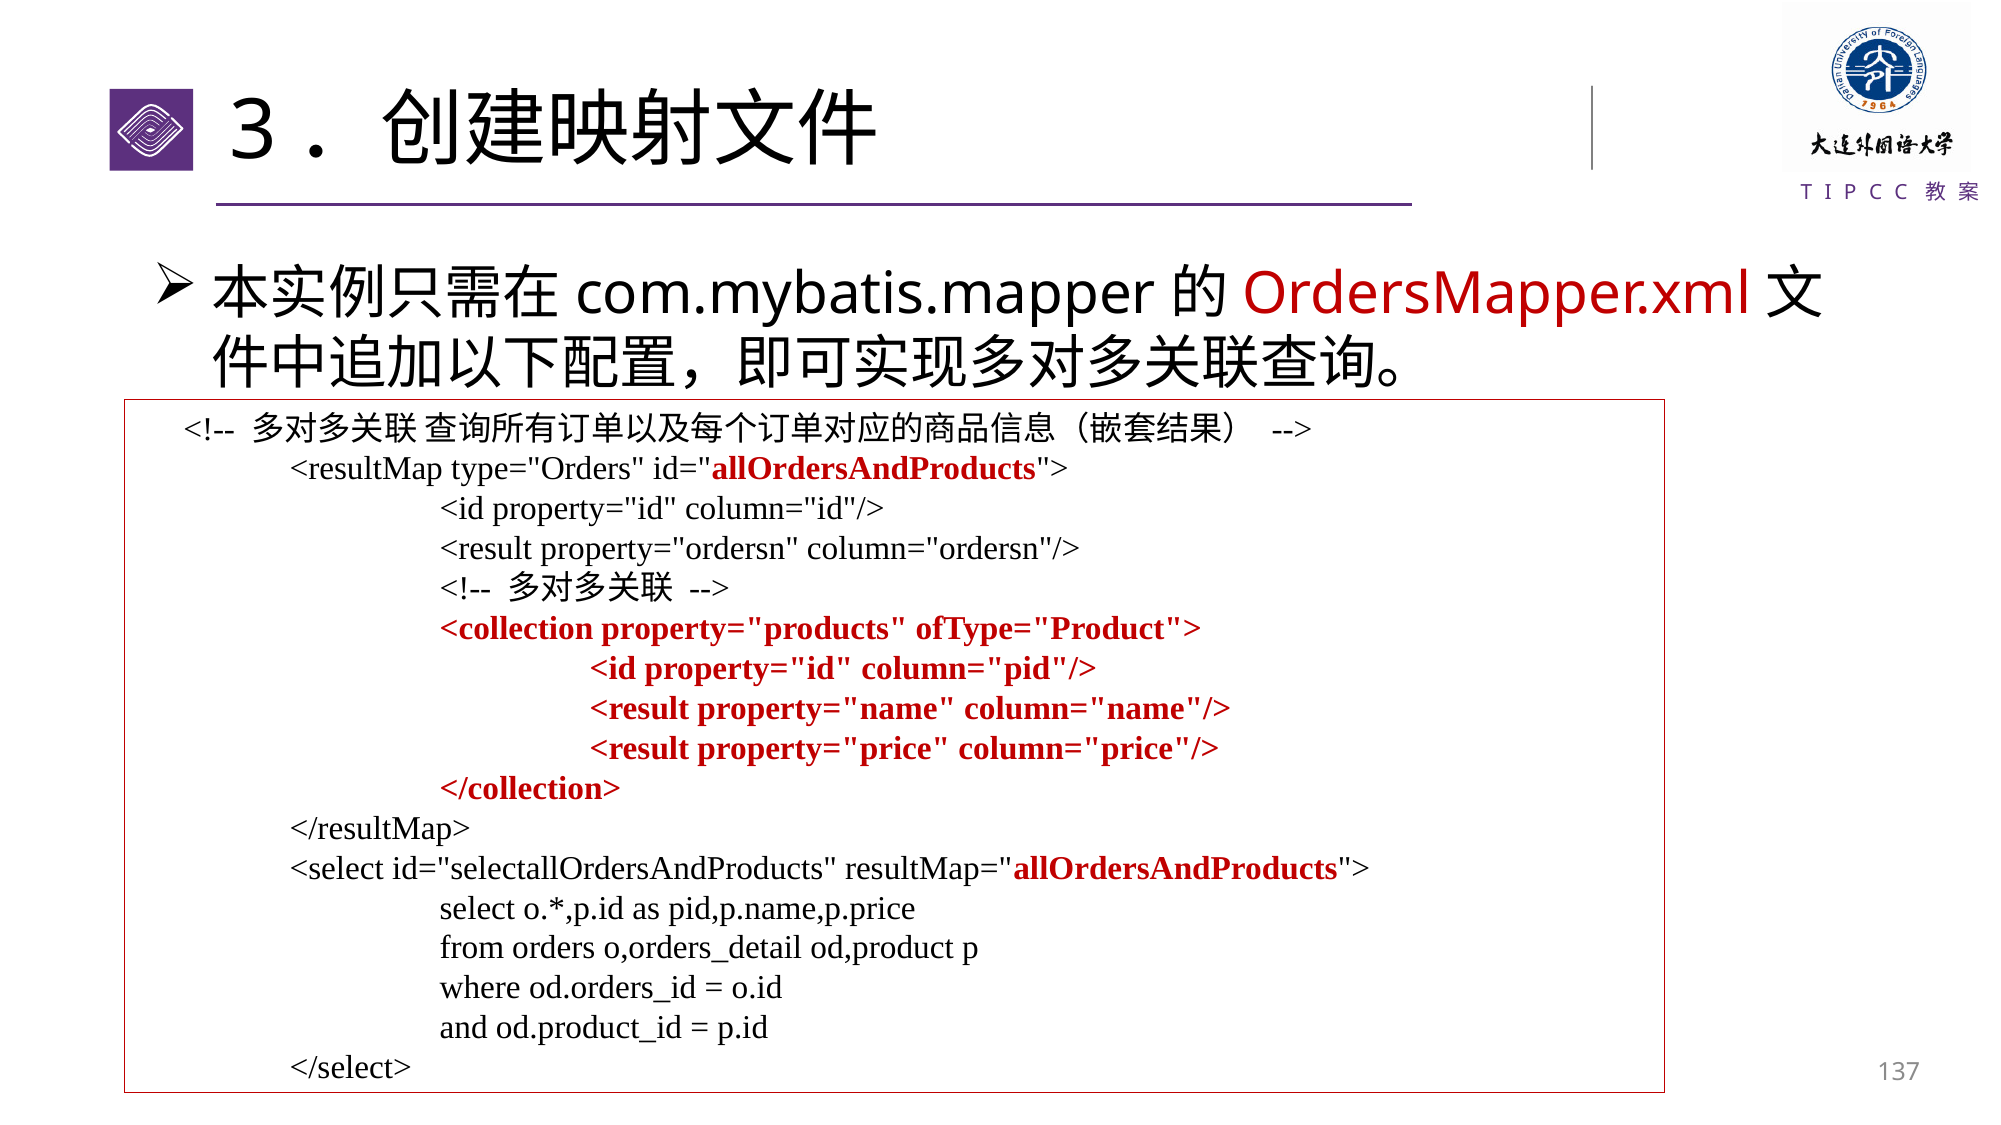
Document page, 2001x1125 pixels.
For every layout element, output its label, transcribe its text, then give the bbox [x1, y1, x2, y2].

text_box <!-- 多对多关联 查询所有订单以及每个订单对应的商品信息（嵌套结果） --> <resultMap type="Orders" id="allOrdersAndProducts"> <id property="id" column="id"/> <result property="ordersn" column="ordersn"/> <!-- 多对多关联 --> <collection property="products" ofType="Product"> <id property="id" column="pid"/> <result property="name" column="name"/> <result property="price" column="price"/> </collection> </resultMap> <select id="selectallOrdersAndProducts" resultMap="allOrdersAndProducts"> select o.*,p.id as pid,p.name,p.price from orders o,orders_detail od,product p where od.orders_id = o.id and od.product_id = p.id </select> [124, 399, 1665, 1093]
list 本实例只需在com.mybatis.mapper的OrdersMapper.xml文件中追加以下配置，即可实现多对多关联查询。 [137, 247, 1863, 1001]
slide_number 136 [1485, 1042, 1936, 1103]
picture [1782, 2, 1971, 172]
title 3．创建映射文件 [214, 59, 1564, 205]
